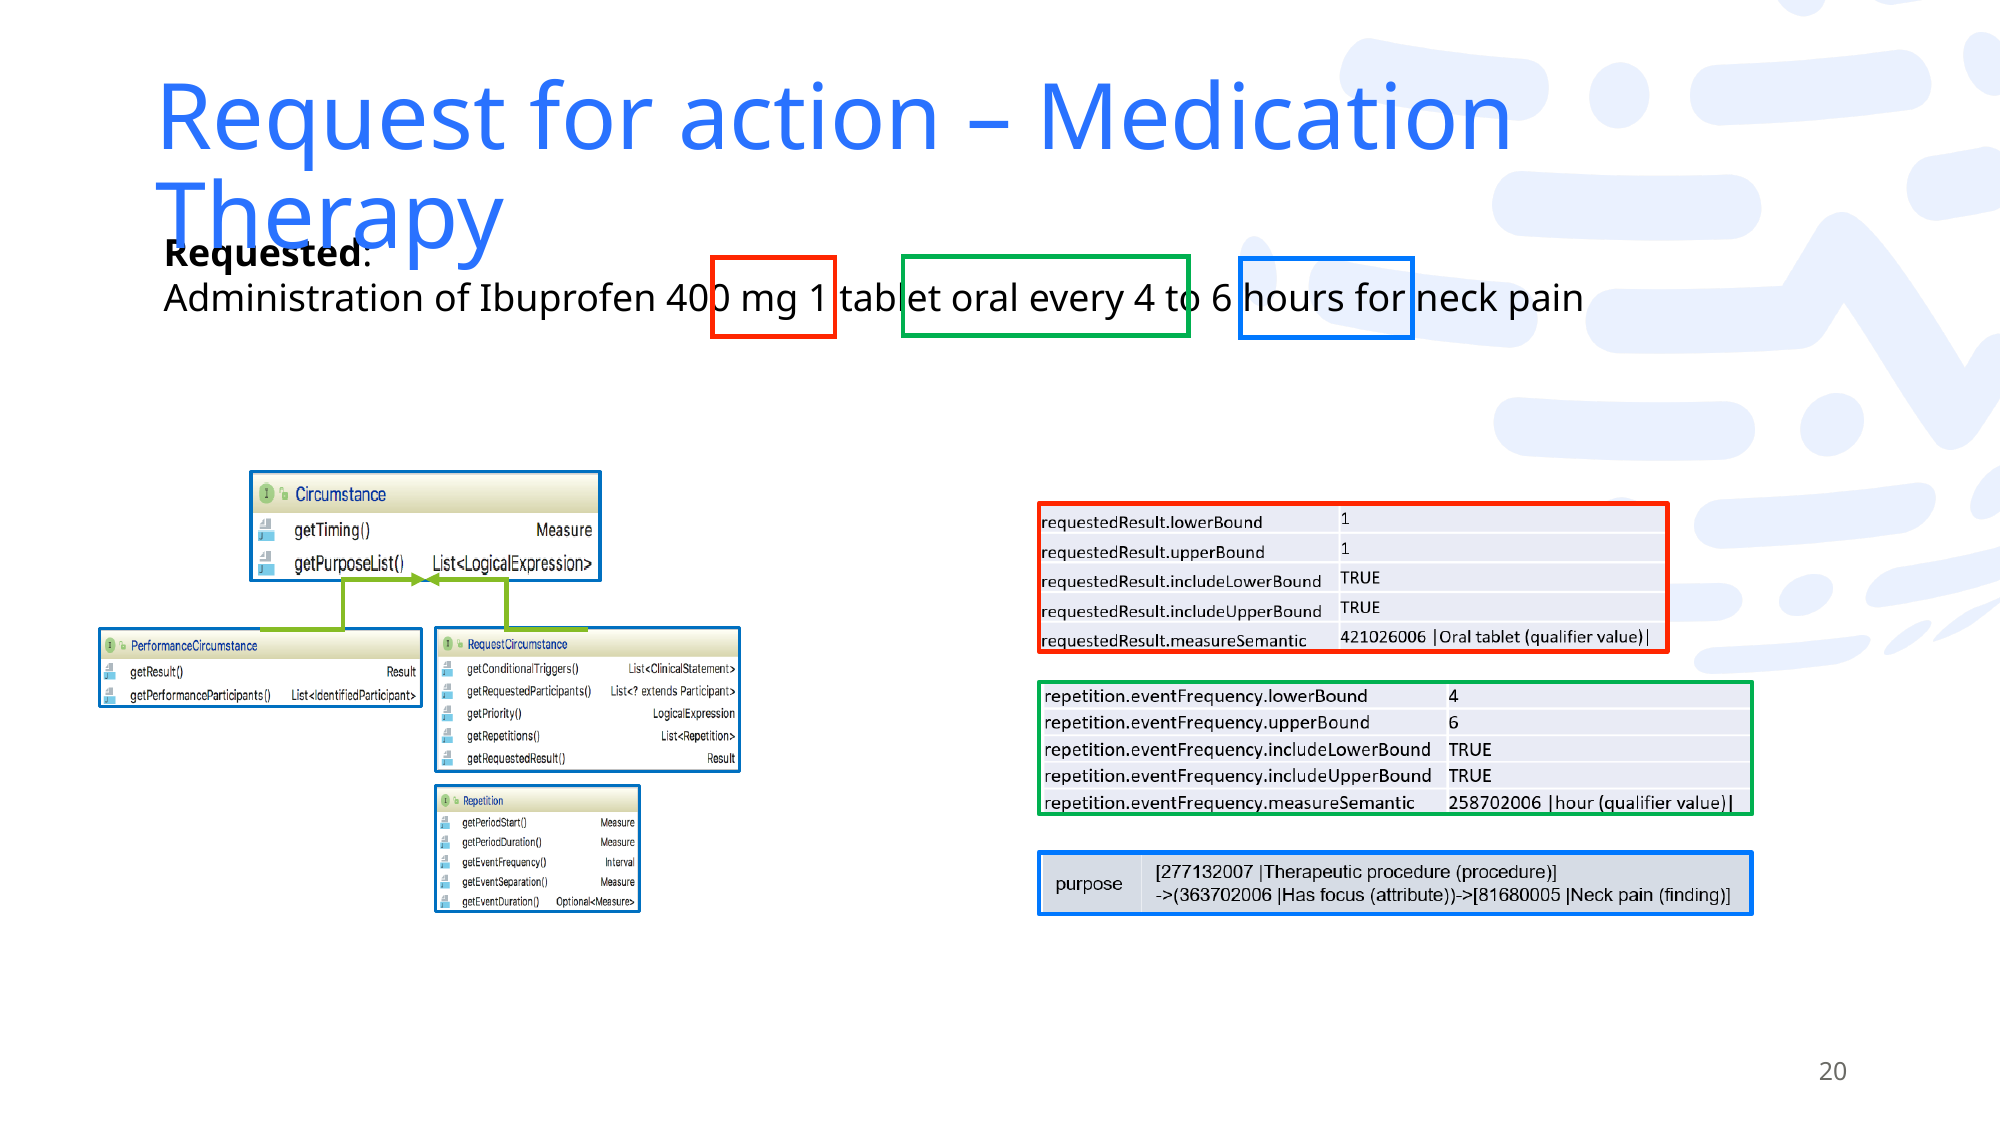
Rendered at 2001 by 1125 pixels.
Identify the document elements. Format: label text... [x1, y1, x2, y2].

title Request for action – Medication Therapy [140, 61, 1866, 279]
text_box Requested: Administration of Ibuprofen 400 mg 1 tablet oral every 4 to 6 hours for neck pain [836, 279, 902, 326]
text_box Requested: Administration of Ibuprofen 400 mg 1 tablet oral every 4 to 6 hours for neck pain [1190, 279, 1240, 326]
picture [1239, 0, 2000, 674]
picture [1041, 854, 1750, 912]
text_box [711, 257, 836, 337]
text_box Requested: Administration of Ibuprofen 400 mg 1 tablet oral every 4 to 6 hours for neck pain [1413, 279, 1850, 326]
text_box Requested: Administration of Ibuprofen 400 mg 1 tablet oral every 4 to 6 hours for neck pain [148, 279, 711, 326]
text_box [902, 256, 1190, 337]
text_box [100, 473, 739, 910]
picture [1041, 684, 1750, 812]
picture [1041, 505, 1665, 650]
slide_number 20 [1412, 1042, 1863, 1103]
text_box [1240, 258, 1413, 339]
